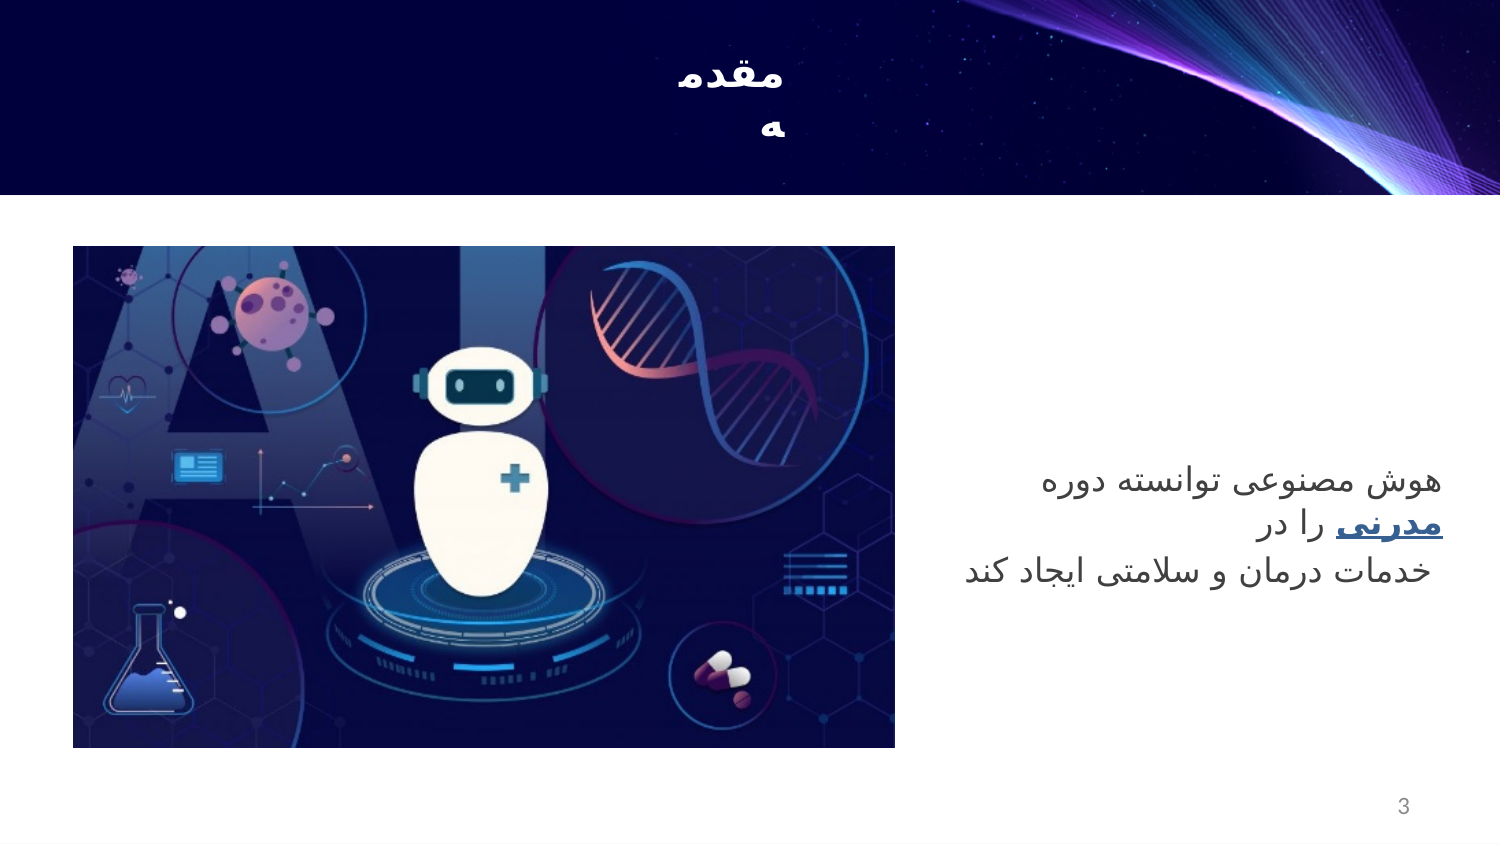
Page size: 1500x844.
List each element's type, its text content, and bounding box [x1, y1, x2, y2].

slide_number 3 [1074, 782, 1425, 827]
title مقدمه [649, 46, 801, 147]
text_box هوش مصنوعی توانسته دوره مدرنی را در خدمات درمان و سلامتی ایجاد کند [925, 446, 1458, 598]
picture [0, 0, 1500, 844]
